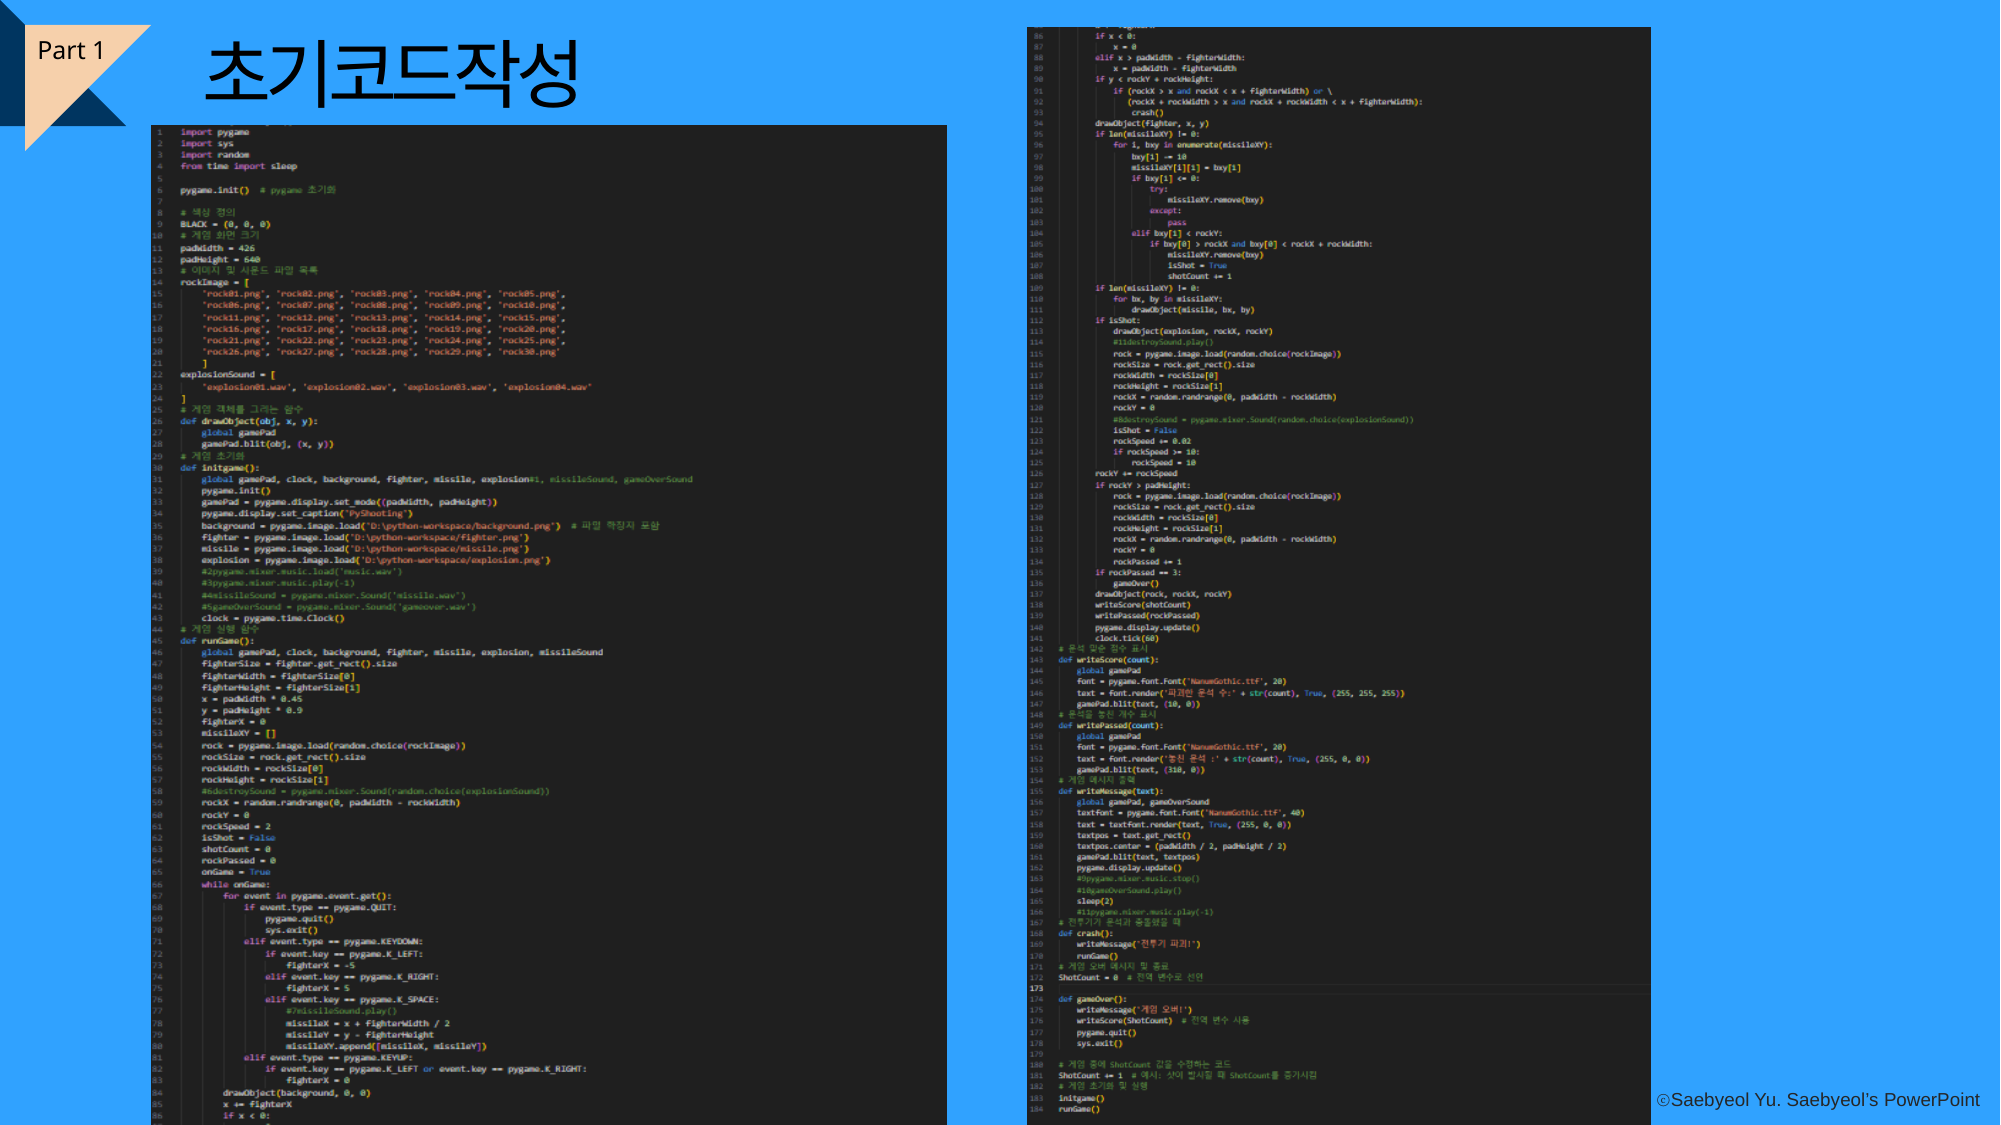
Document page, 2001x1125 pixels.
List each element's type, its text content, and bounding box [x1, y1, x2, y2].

text_box 초기코드작성 [187, 19, 601, 125]
picture [1027, 27, 1651, 1125]
picture [151, 125, 947, 1125]
text_box [24, 23, 154, 56]
text_box [0, 0, 25, 128]
text_box [24, 73, 105, 154]
text_box [51, 88, 129, 128]
text_box Part 1 [22, 27, 122, 73]
